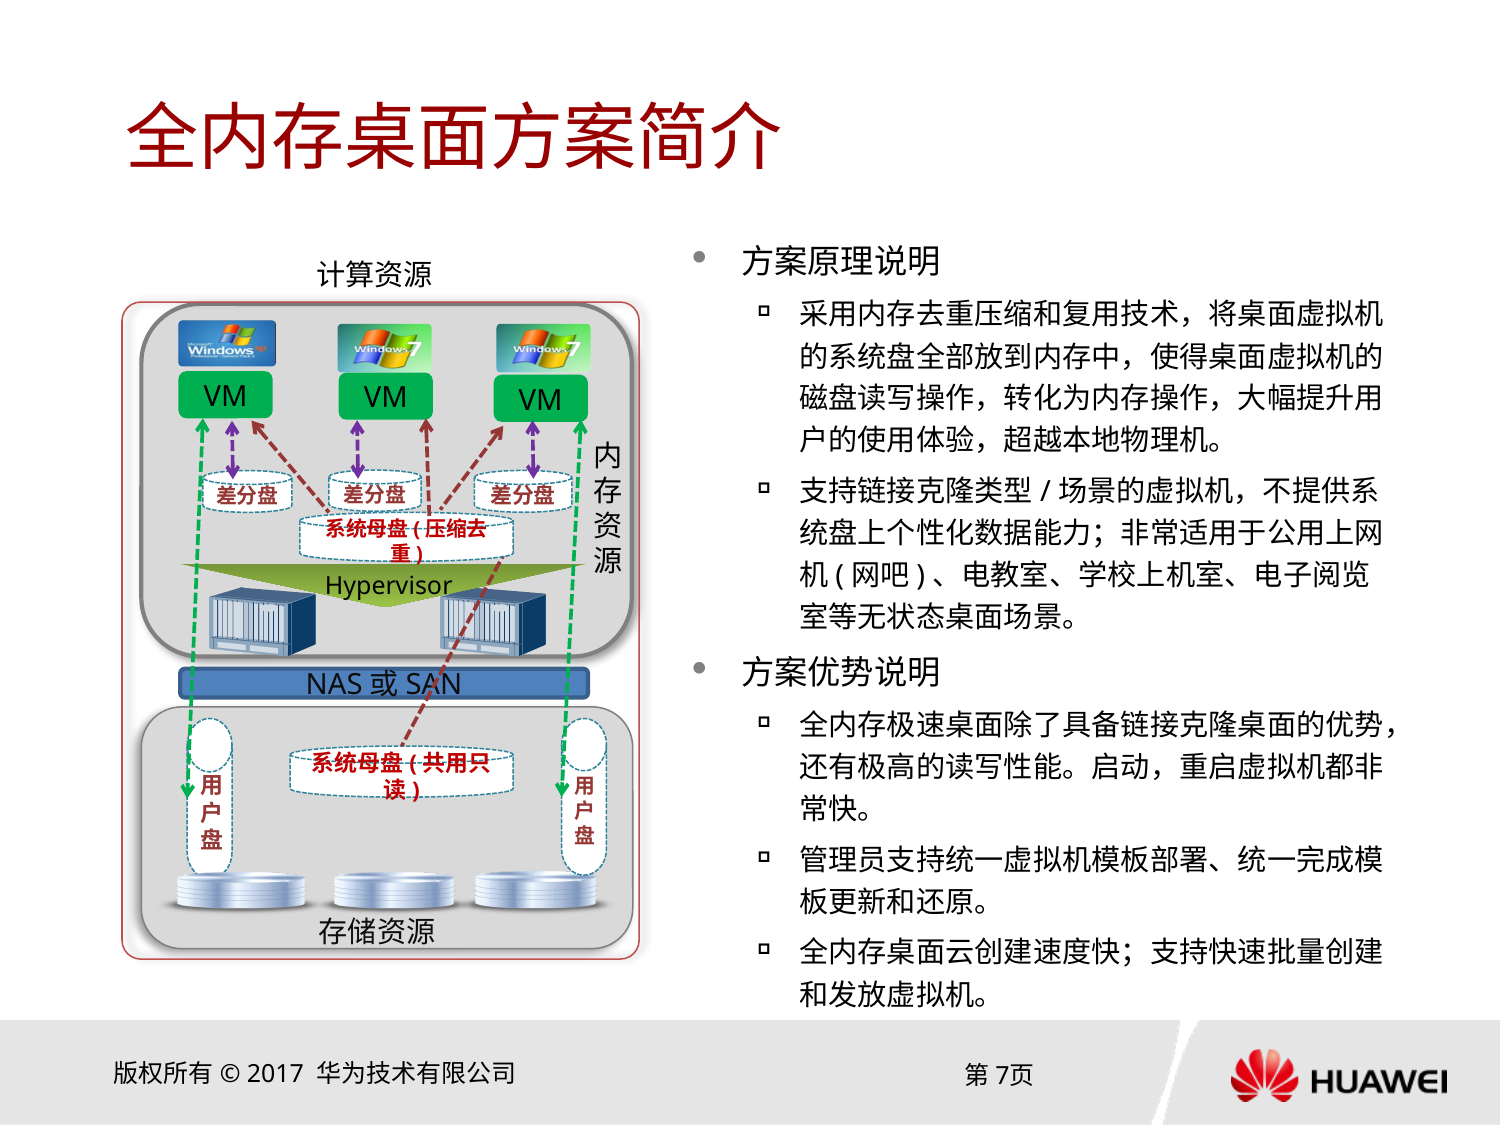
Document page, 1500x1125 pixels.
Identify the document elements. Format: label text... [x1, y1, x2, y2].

title 全内存桌面方案简介 [111, 63, 1412, 207]
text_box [121, 248, 640, 960]
list 方案原理说明 采用内存去重压缩和复用技术，将桌面虚拟机的系统盘全部放到内存中，使得桌面虚拟机的磁盘读写操作，转化为内存操作，大幅提升用户的使用体验，超越本地物理机。 支持链接克隆类型/场景的虚拟机，不提供系统盘上个性化数据能力；非常适用于公用上网机(网吧)、电教室、学校上机室、电子阅览室等无状态桌面场景。 方案优势说明 全内存极速桌面除了具备链接克隆桌面的优势，还有极高的读写性能。启动，重启虚拟机都非常快。 管理员支持统一虚拟机模板部署、统一完成模板更新和还原。 全内存桌面云创建速度快；支持快速批量创建和发放虚拟机。 [678, 225, 1412, 870]
picture [0, 1020, 1500, 1125]
